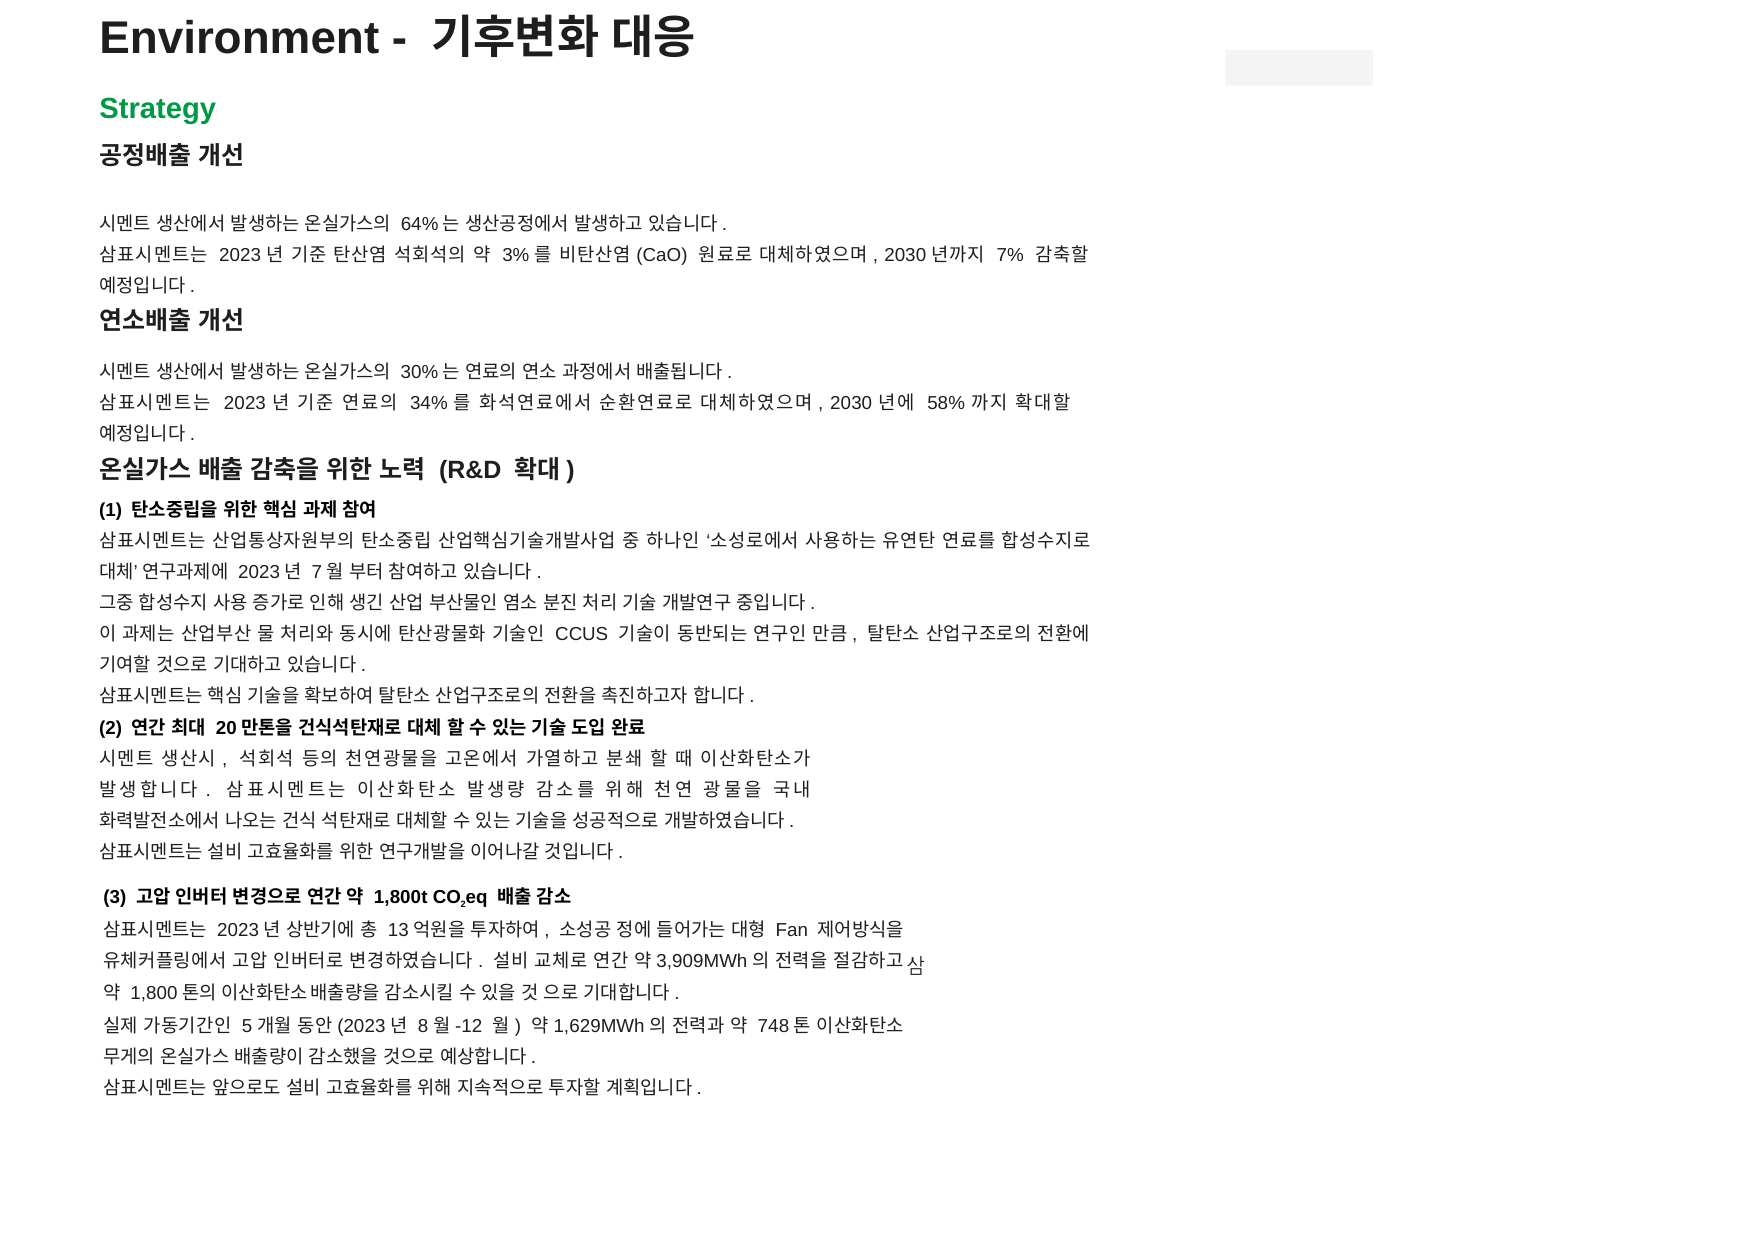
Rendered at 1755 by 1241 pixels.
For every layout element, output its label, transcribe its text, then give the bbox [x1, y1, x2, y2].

picture [906, 956, 924, 975]
text_box 온실가스 배출 감축을 위한 노력 (R&D 확대) (1) 탄소중립을 위한 핵심 과제 참여 삼표시멘트는 산업통상자원부의 탄소중립 산업핵심기술개발사업 중 하나인 ‘소성로에서 사용하는 유연탄 연료를 합성수지로 대체’ 연구과제에 2023년 7월 부터 참여하고 있습니다. 그중 합성수지 사용 증가로 인해 생긴 산업 부산물인 염소 분진 처리 기술 개발연구 중입니다. 이 과제는 산업부산 물 처리와 동시에 탄산광물화 기술인 CCUS 기술이 동반되는 연구인 만큼, 탈탄소 산업구조로의 전환에 기여할 것으로 기대하고 있습니다. 삼표시멘트는 핵심 기술을 확보하여 탈탄소 산업구조로의 전환을 촉진하고자 합니다. [97, 451, 1091, 706]
text_box Environment - 기후변화 대응 Strategy 공정배출 개선 [97, 6, 822, 170]
text_box 시멘트 생산에서 발생하는 온실가스의 30%는 연료의 연소 과정에서 배출됩니다. 삼표시멘트는 2023년 기준 연료의 34%를 화석연료에서 순환연료로 대체하였으며, 2030년에 58%까지 확대할 예정입니다. [97, 349, 1072, 445]
text_box 연소배출 개선 [97, 302, 334, 335]
text_box 시멘트 생산에서 발생하는 온실가스의 64%는 생산공정에서 발생하고 있습니다. 삼표시멘트는 2023년 기준 탄산염 석회석의 약 3%를 비탄산염(CaO) 원료로 대체하였으며, 2030년까지 7% 감축할 예정입니다. [97, 200, 1090, 296]
text_box (3) 고압 인버터 변경으로 연간 약 1,800t CO2eq 배출 감소 삼표시멘트는 2023년 상반기에 총 13억원을 투자하여, 소성공 정에 들어가는 대형 Fan 제어방식을 유체커플링에서 고압 인버터로 변경하였습니다. 설비 교체로 연간 약3,909MWh의 전력을 절감하고 약 1,800톤의 이산화탄소 배출량을 감소시킬 수 있을 것 으로 기대합니다. 실제 가동기간인 5개월 동안(2023년 8월-12 월) 약1,629MWh의 전력과 약 748톤 이산화탄소 무게의 온실가스 배출량이 감소했을 것으로 예상합니다. 삼표시멘트는 앞으로도 설비 고효율화를 위해 지속적으로 투자할 계획입니다. [97, 874, 909, 1099]
text_box (2) 연간 최대 20만톤을 건식석탄재로 대체 할 수 있는 기술 도입 완료 시멘트 생산시, 석회석 등의 천연광물을 고온에서 가열하고 분쇄 할 때 이산화탄소가 발생합니다. 삼표시멘트는 이산화탄소 발생량 감소를 위해 천연 광물을 국내 화력발전소에서 나오는 건식 석탄재로 대체할 수 있는 기술을 성공적으로 개발하였습니다. 삼표시멘트는 설비 고효율화를 위한 연구개발을 이어나갈 것입니다. [97, 706, 860, 863]
